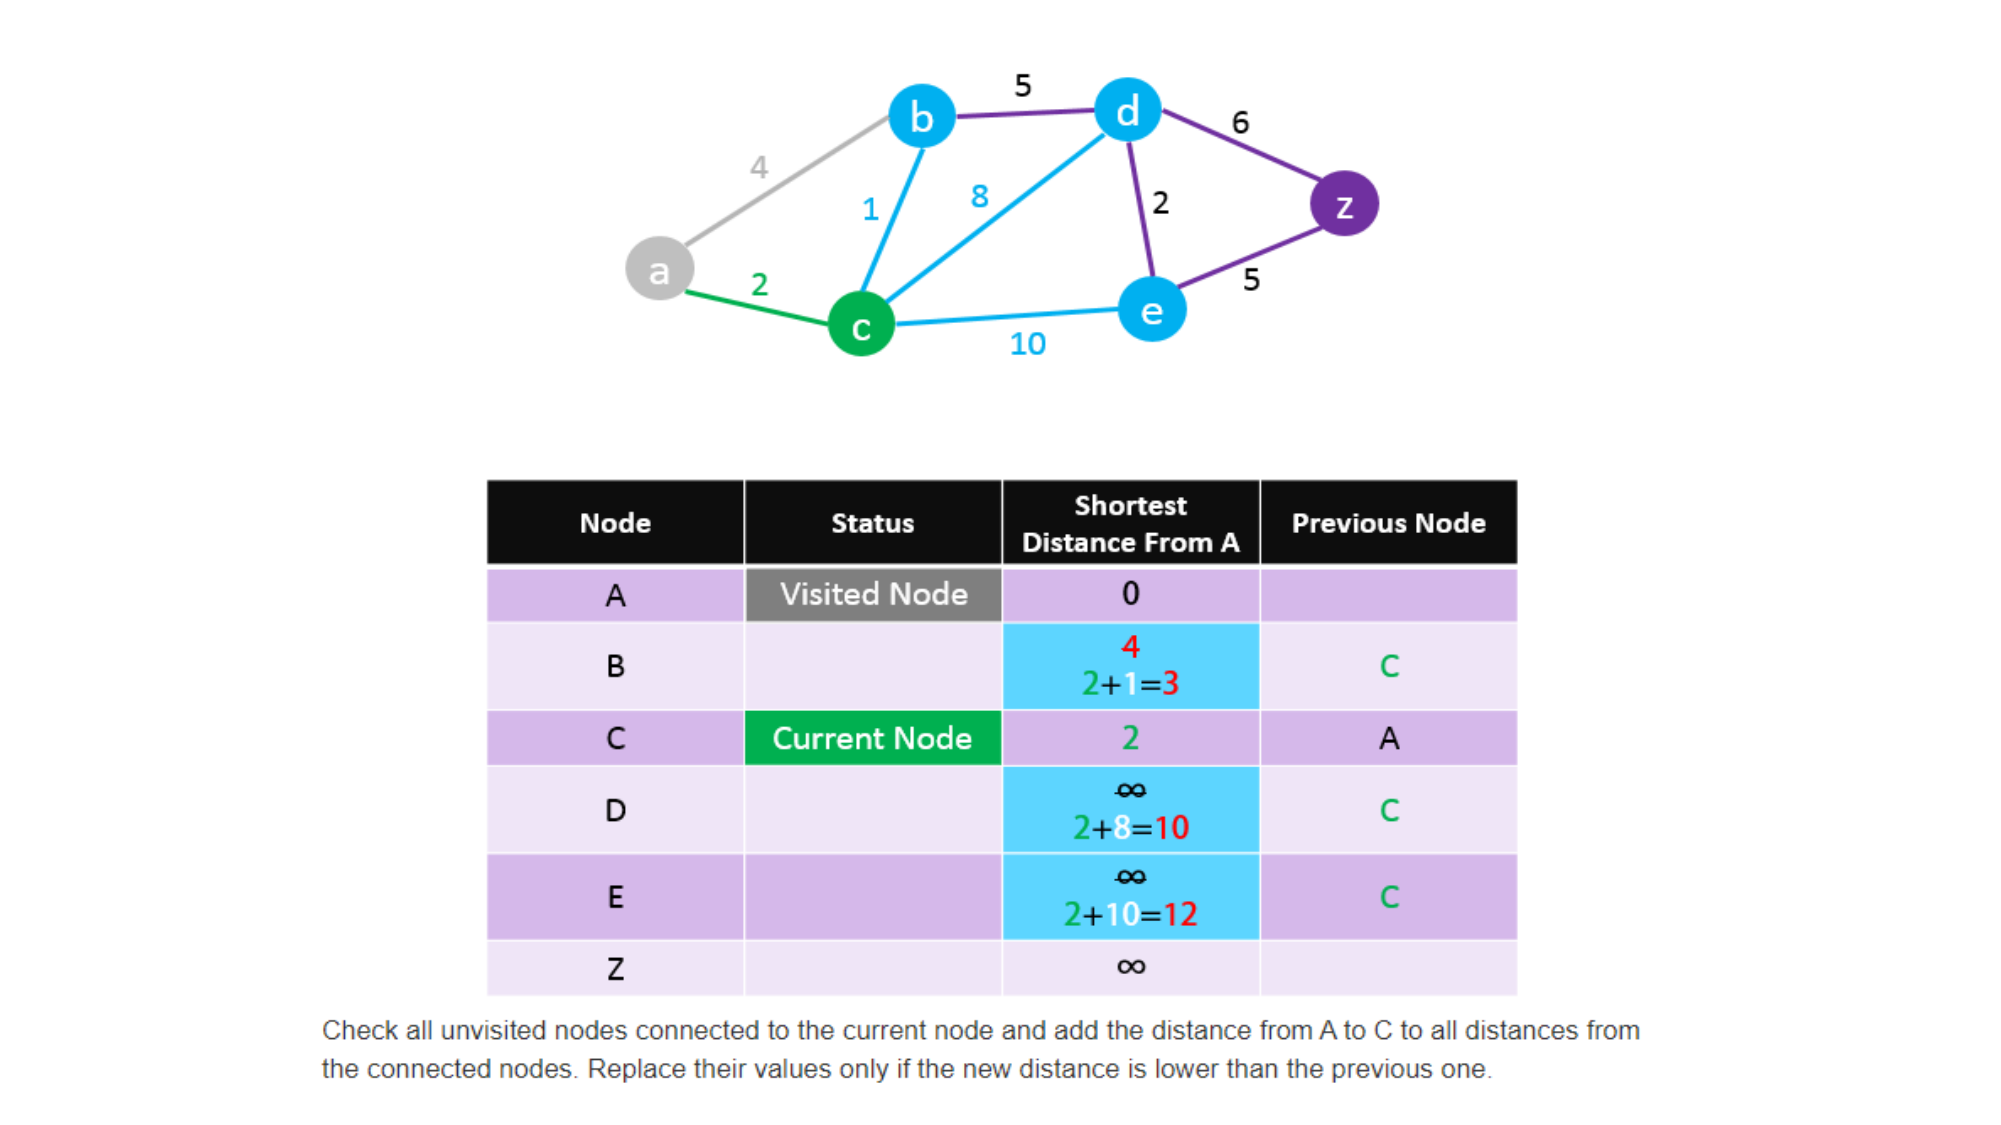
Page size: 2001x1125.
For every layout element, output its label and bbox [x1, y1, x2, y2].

list [317, 69, 1663, 1091]
